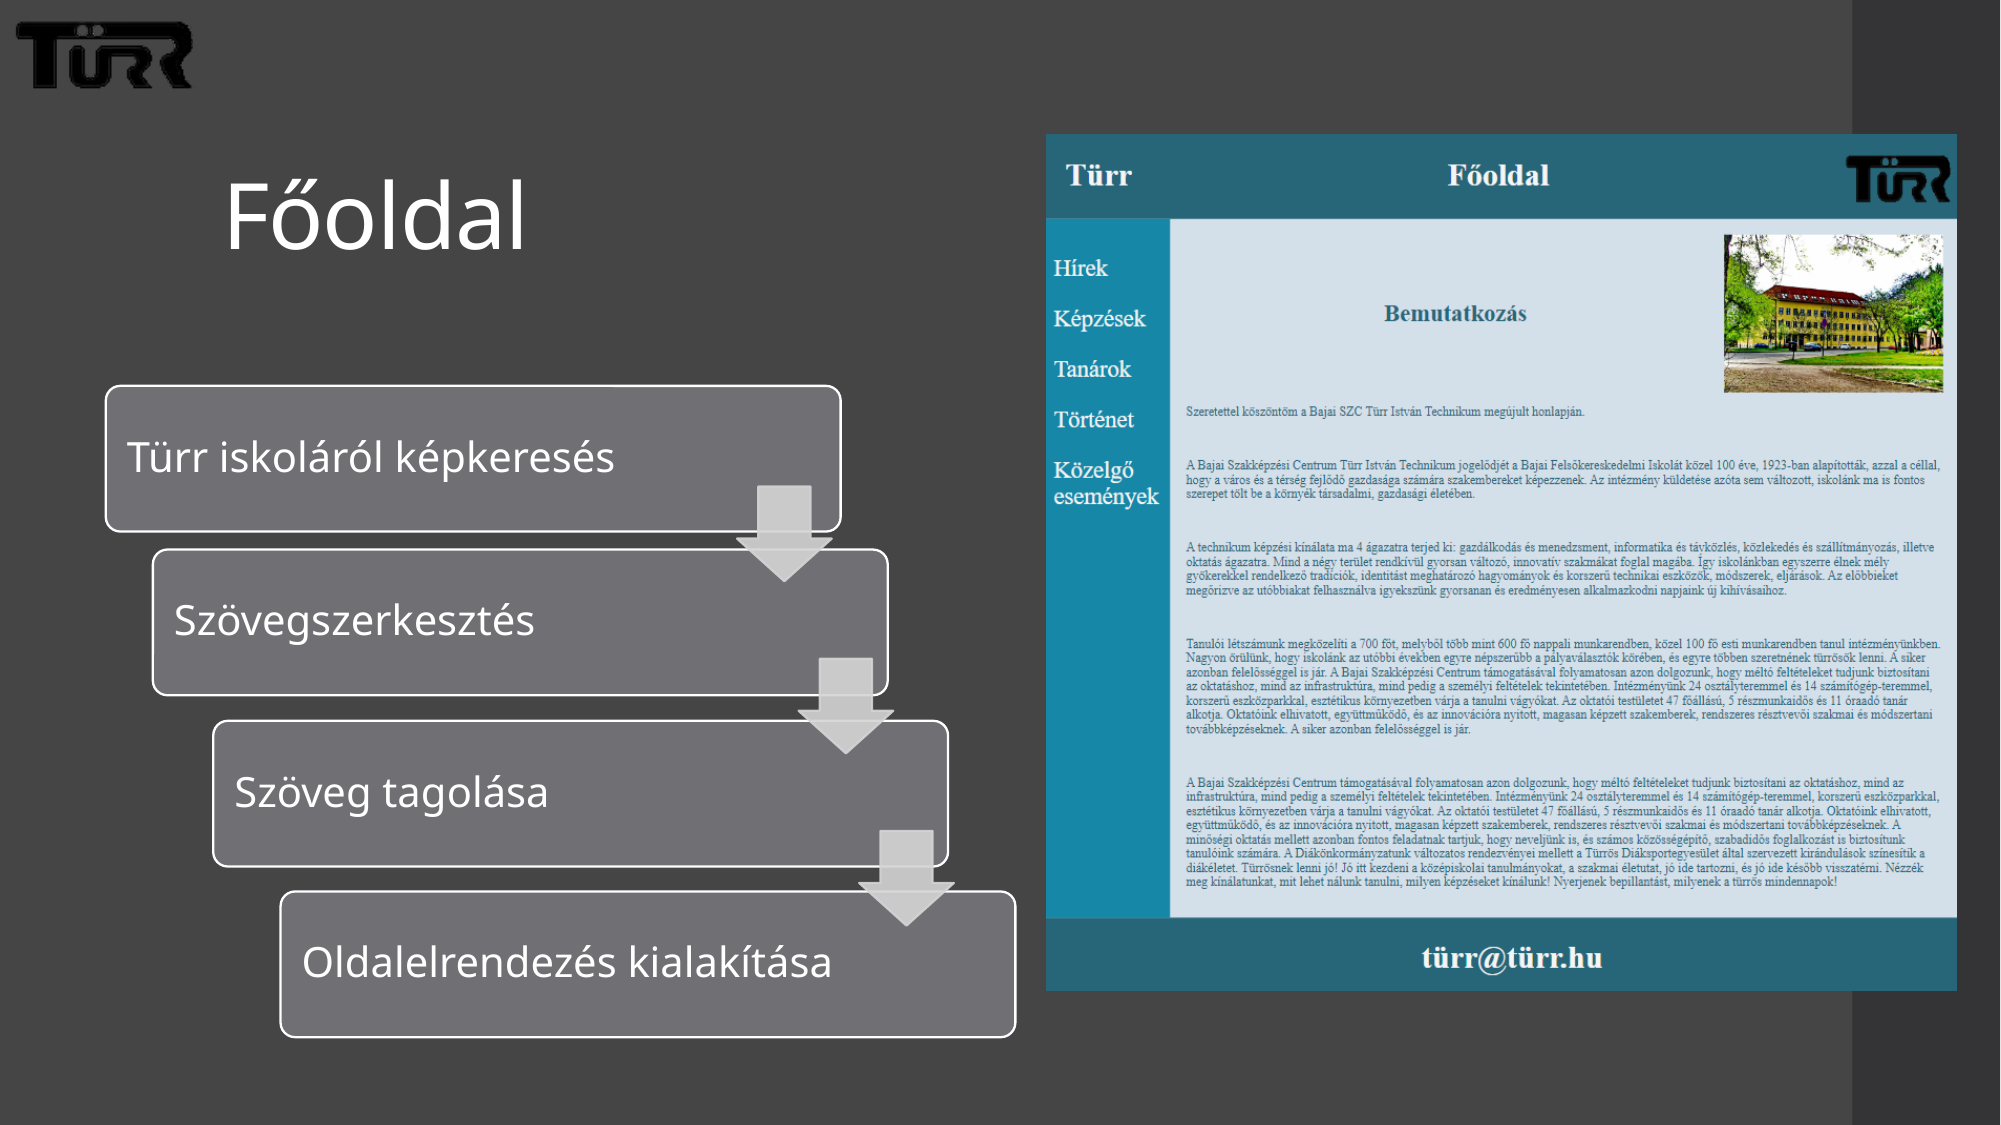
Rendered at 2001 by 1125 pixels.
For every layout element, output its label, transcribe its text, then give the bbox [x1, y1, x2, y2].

title Főoldal [206, 60, 1797, 278]
picture [6, 11, 208, 98]
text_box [96, 374, 1016, 1038]
picture [1045, 134, 1957, 991]
